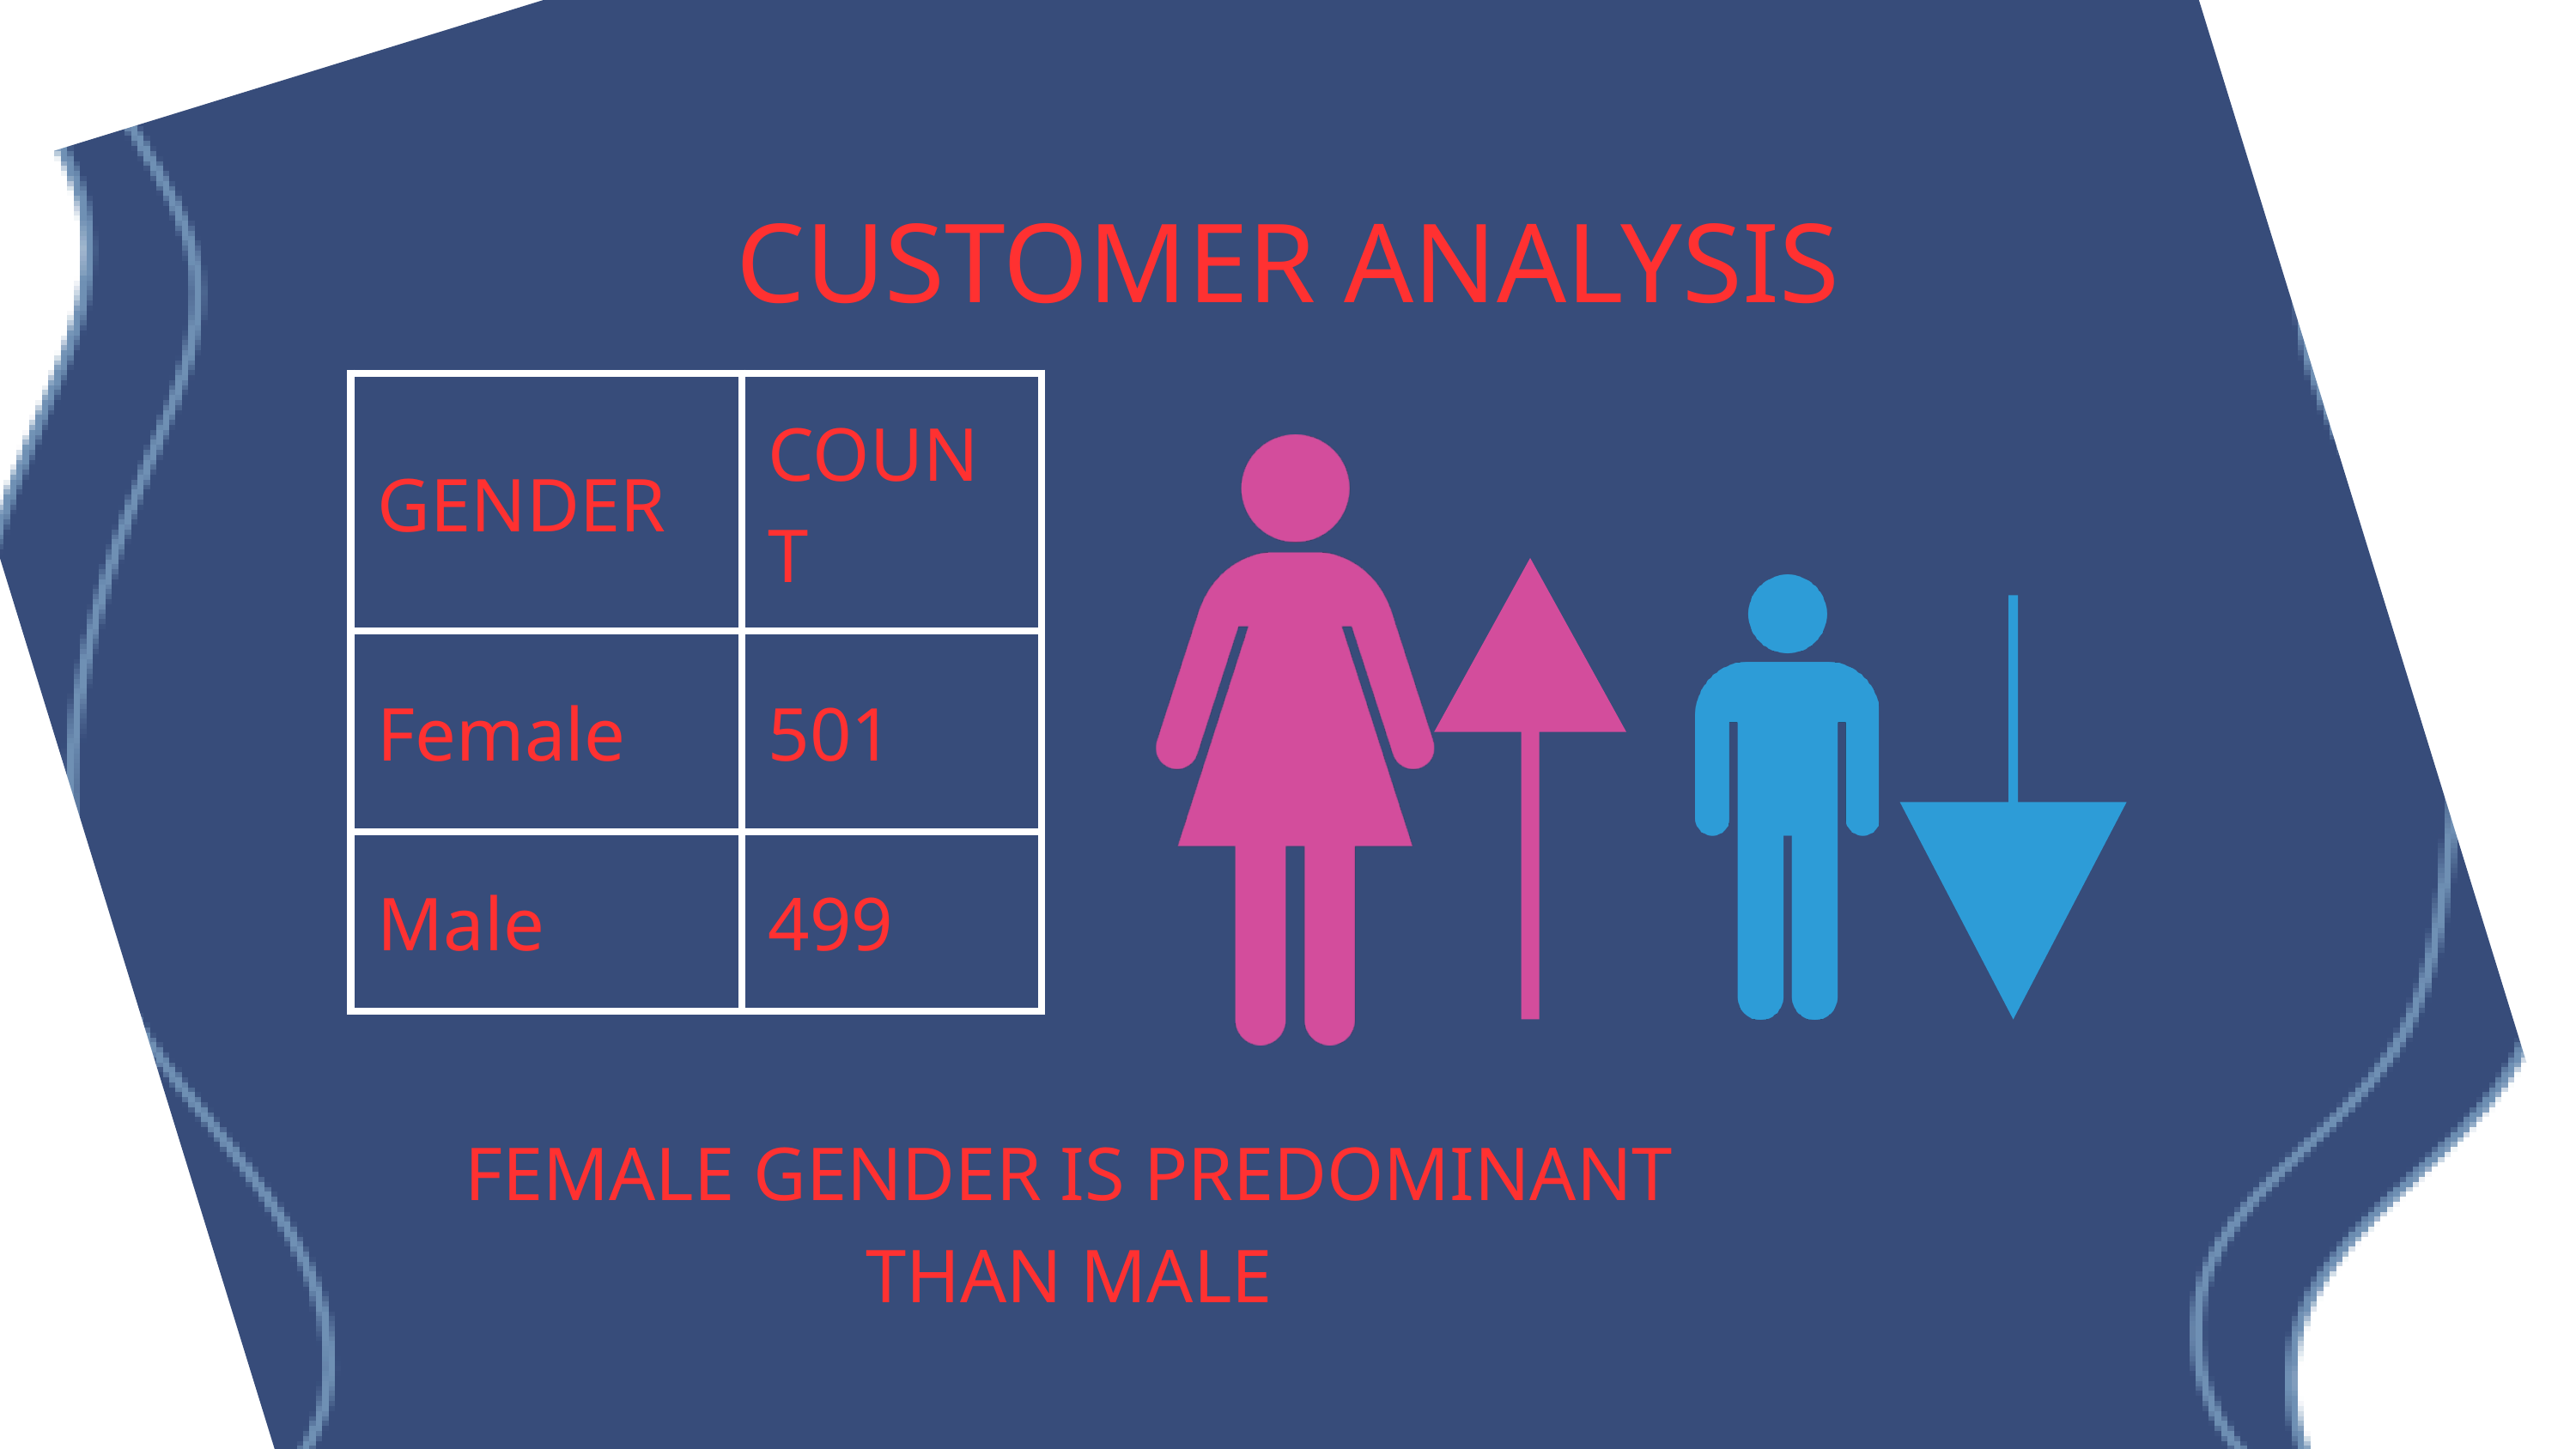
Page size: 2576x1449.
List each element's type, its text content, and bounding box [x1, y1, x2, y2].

table_cell 501 [745, 634, 1038, 828]
text_box [0, 0, 2576, 1449]
text_box [1695, 574, 1880, 1020]
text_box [1433, 557, 1627, 1020]
table_cell 499 [745, 835, 1038, 1008]
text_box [1899, 595, 2127, 1020]
table_cell Female [355, 634, 738, 828]
table_header GENDER [355, 377, 738, 627]
text_box CUSTOMER ANALYSIS [562, 171, 2014, 324]
text_box [1156, 434, 1435, 1046]
table_cell Male [355, 835, 738, 1008]
table_header COUNT [745, 377, 1038, 627]
text_box FEMALE GENDER IS PREDOMINANT THAN MALE [418, 1113, 1720, 1318]
